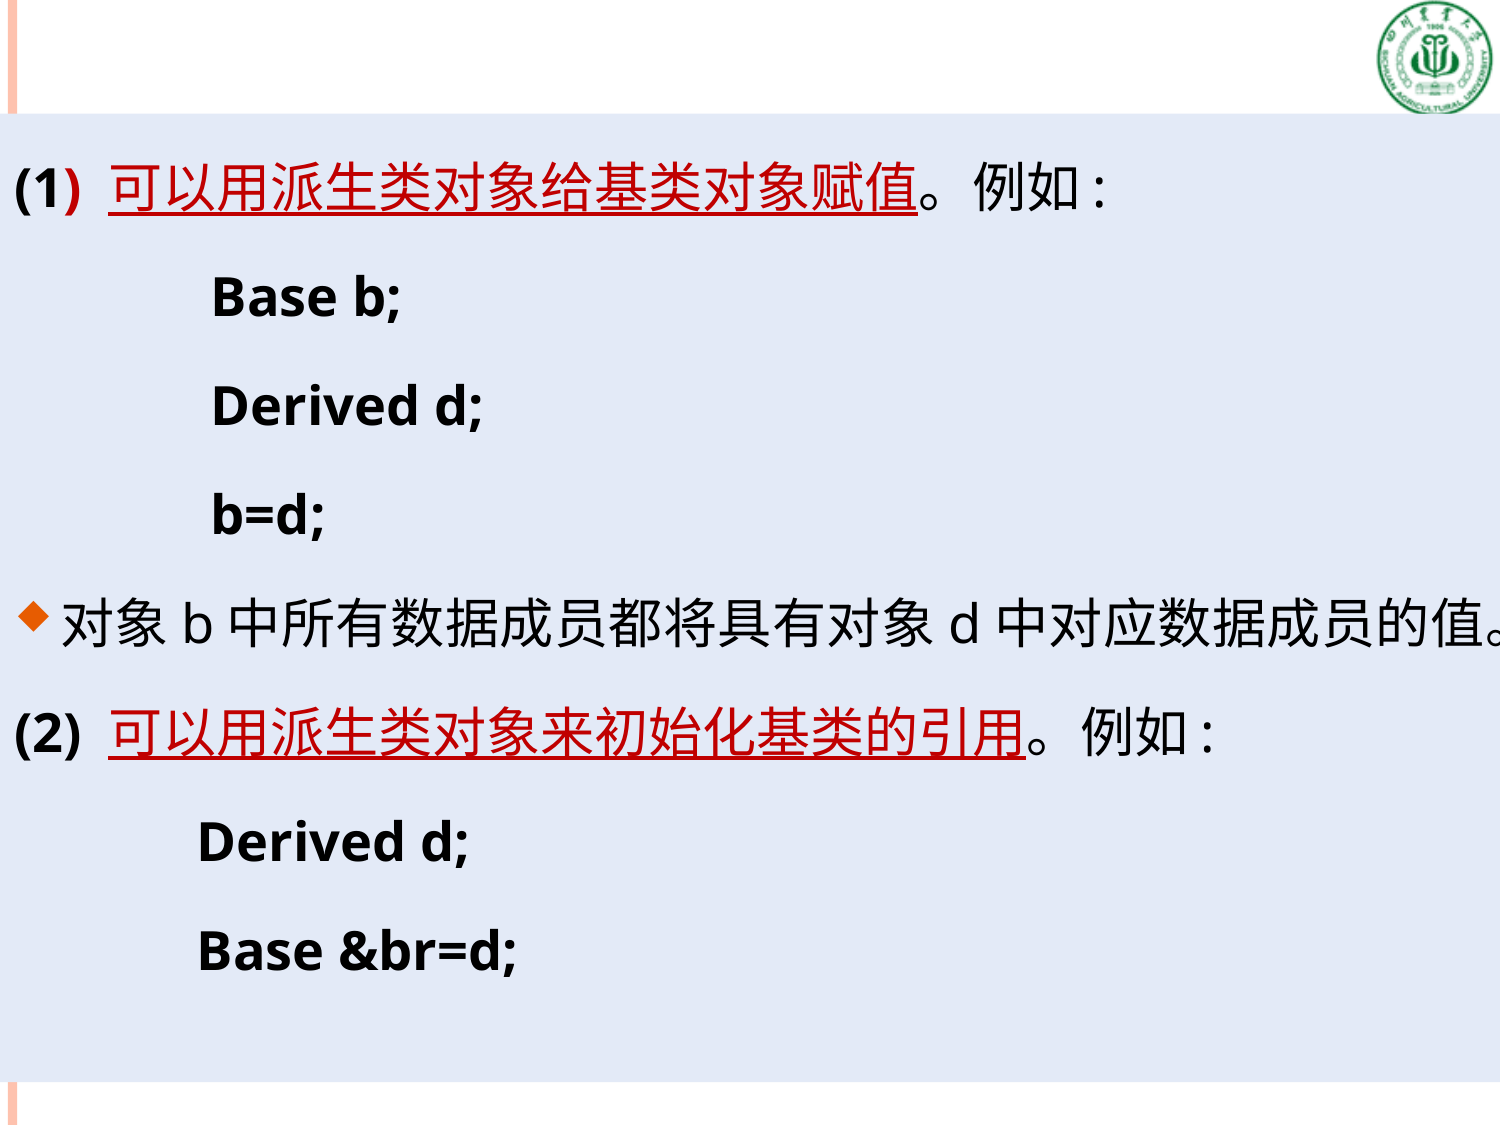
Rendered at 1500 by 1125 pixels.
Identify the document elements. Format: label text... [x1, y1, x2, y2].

picture [1375, 0, 1500, 113]
list (1) 可以用派生类对象给基类对象赋值。例如: Base b; Derived d; b=d; 对象b中所有数据成员都将具有对象d中对应数据成员的值。 (2) 可以用派生类对象来初始化基类的引用。例如: Derived d; Base &br=d; [0, 113, 1500, 1083]
